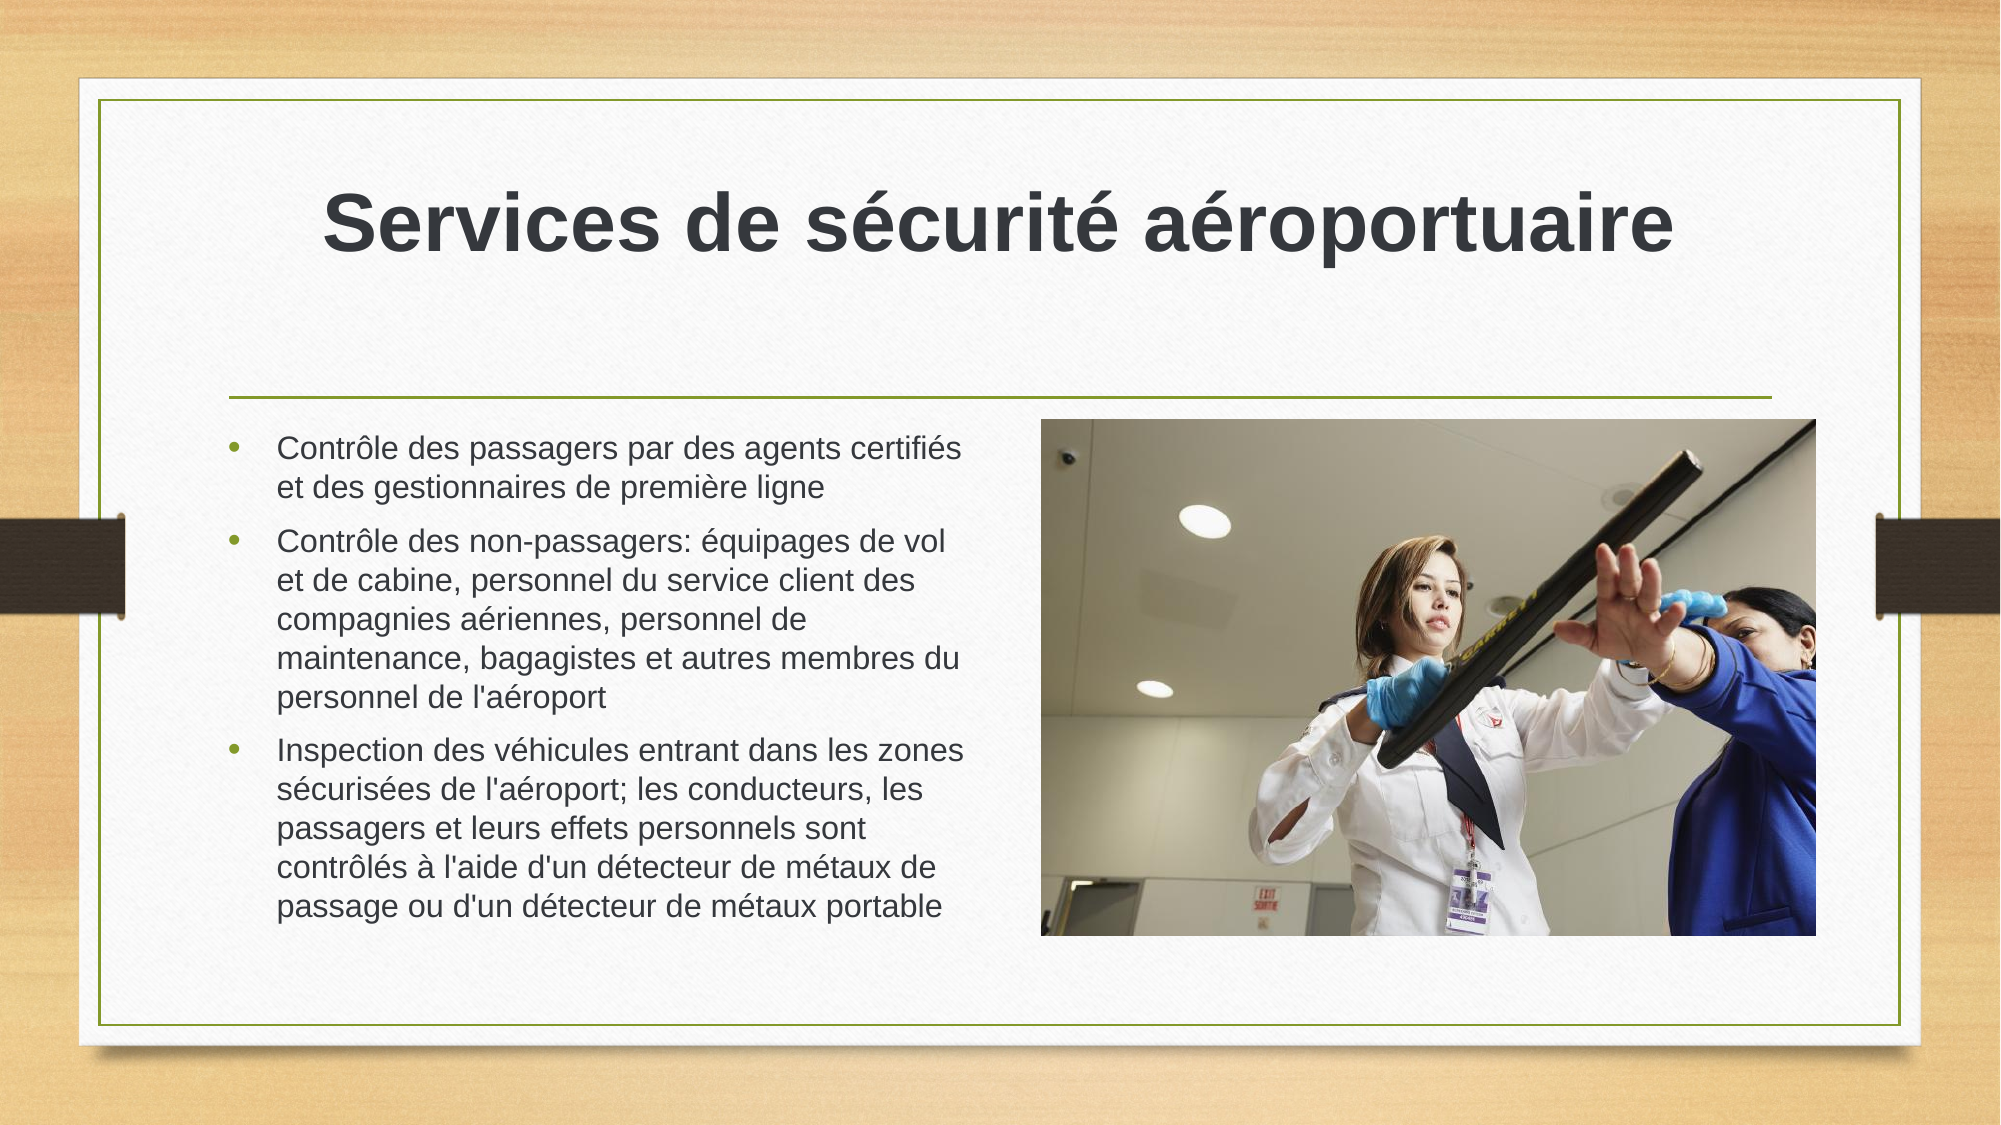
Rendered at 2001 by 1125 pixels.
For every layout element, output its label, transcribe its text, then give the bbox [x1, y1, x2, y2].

picture [0, 0, 2001, 1125]
list Contrôle des passagers par des agents certifiés et des gestionnaires de première ligne Contrôle des non-passagers: équipages de vol et de cabine, personnel du service client des compagnies aériennes, personnel de maintenance, bagagistes et autres membres du personnel de l'aéroport Inspection des véhicules entrant dans les zones sécurisées de l'aéroport; les conducteurs, les passagers et leurs effets personnels sont contrôlés à l'aide d'un détecteur de métaux de passage ou d'un détecteur de métaux portable [213, 420, 987, 963]
title Services de sécurité aéroportuaire [212, 161, 1788, 375]
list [1041, 419, 1816, 936]
